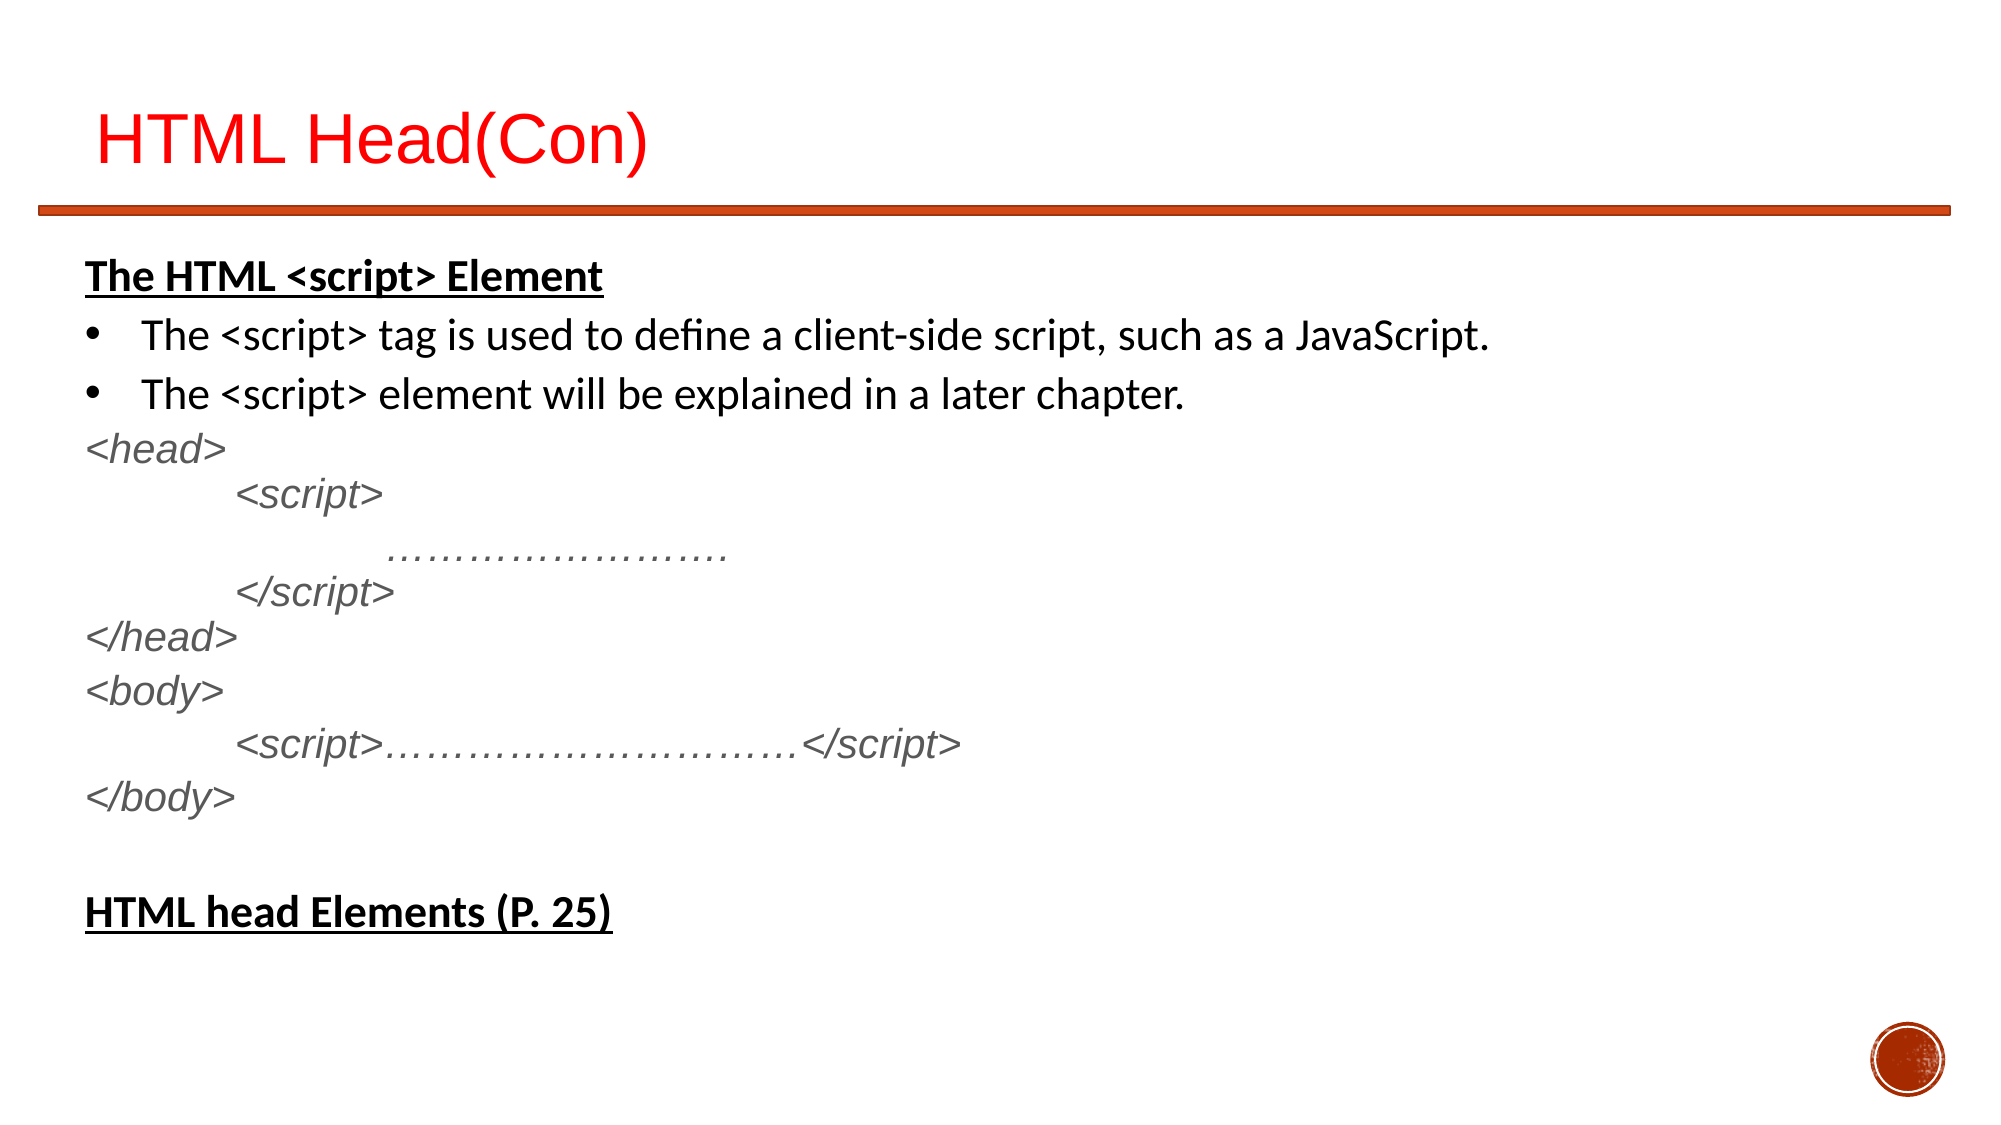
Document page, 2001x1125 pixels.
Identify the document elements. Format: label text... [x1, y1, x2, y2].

title HTML Head(Con) [80, 216, 1885, 224]
title HTML Head(Con) [80, 57, 1885, 205]
text_box [38, 205, 1951, 216]
list The HTML <script> Element The <script> tag is used to define a client-side script, such as a JavaScript. The <script> element will be explained in a later chapter. <head> <script> ……………………. </script> </head> <body> <script>…………………………</script> </body> HTML head Elements (P. 25) [69, 244, 1878, 1125]
